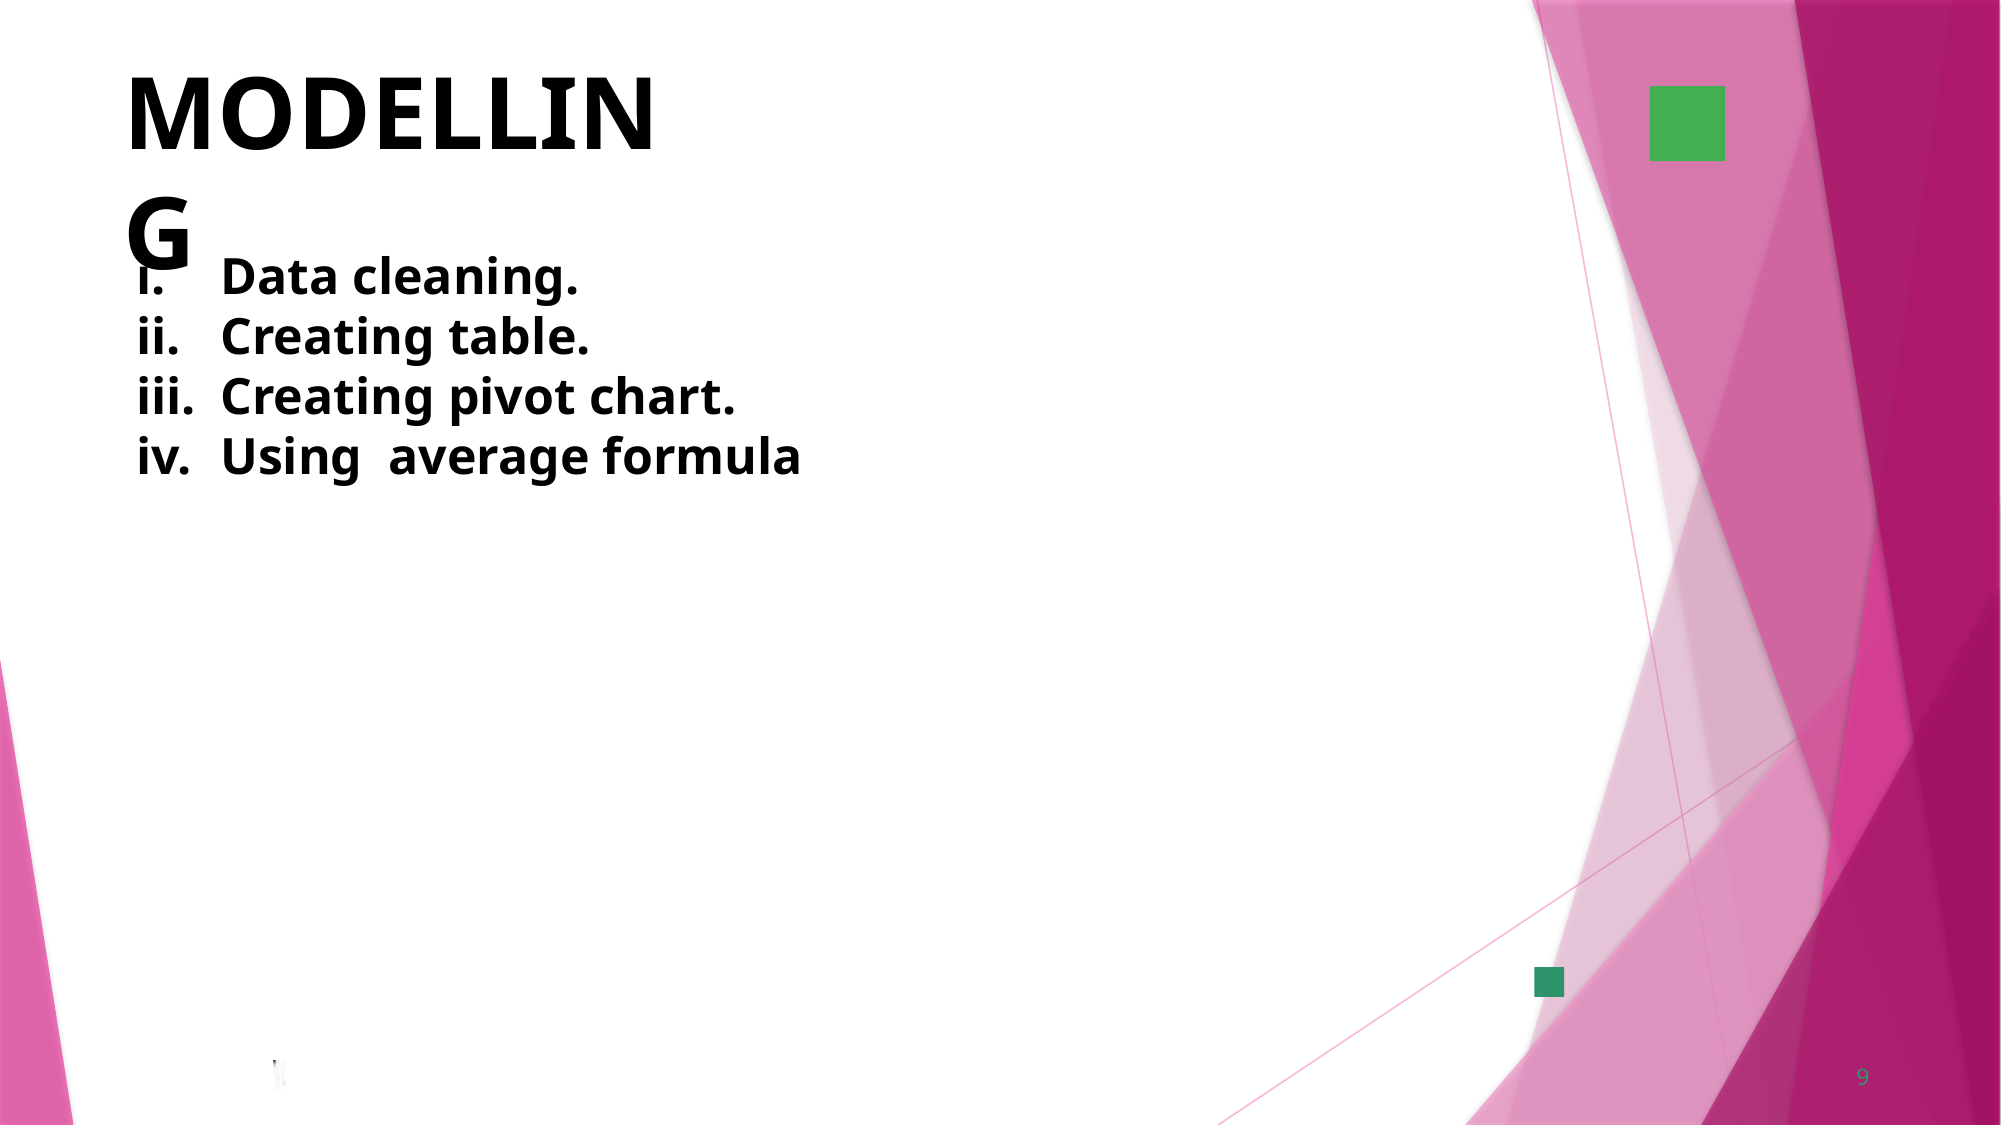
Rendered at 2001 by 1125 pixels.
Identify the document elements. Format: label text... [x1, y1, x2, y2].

text_box [1649, 86, 1725, 162]
text_box [1534, 967, 1565, 997]
text_box 9 [1849, 1061, 1888, 1095]
text_box MODELLING [121, 47, 664, 237]
text_box Data cleaning. Creating table. Creating pivot chart. Using average formula [121, 237, 1288, 553]
picture [272, 1060, 287, 1091]
